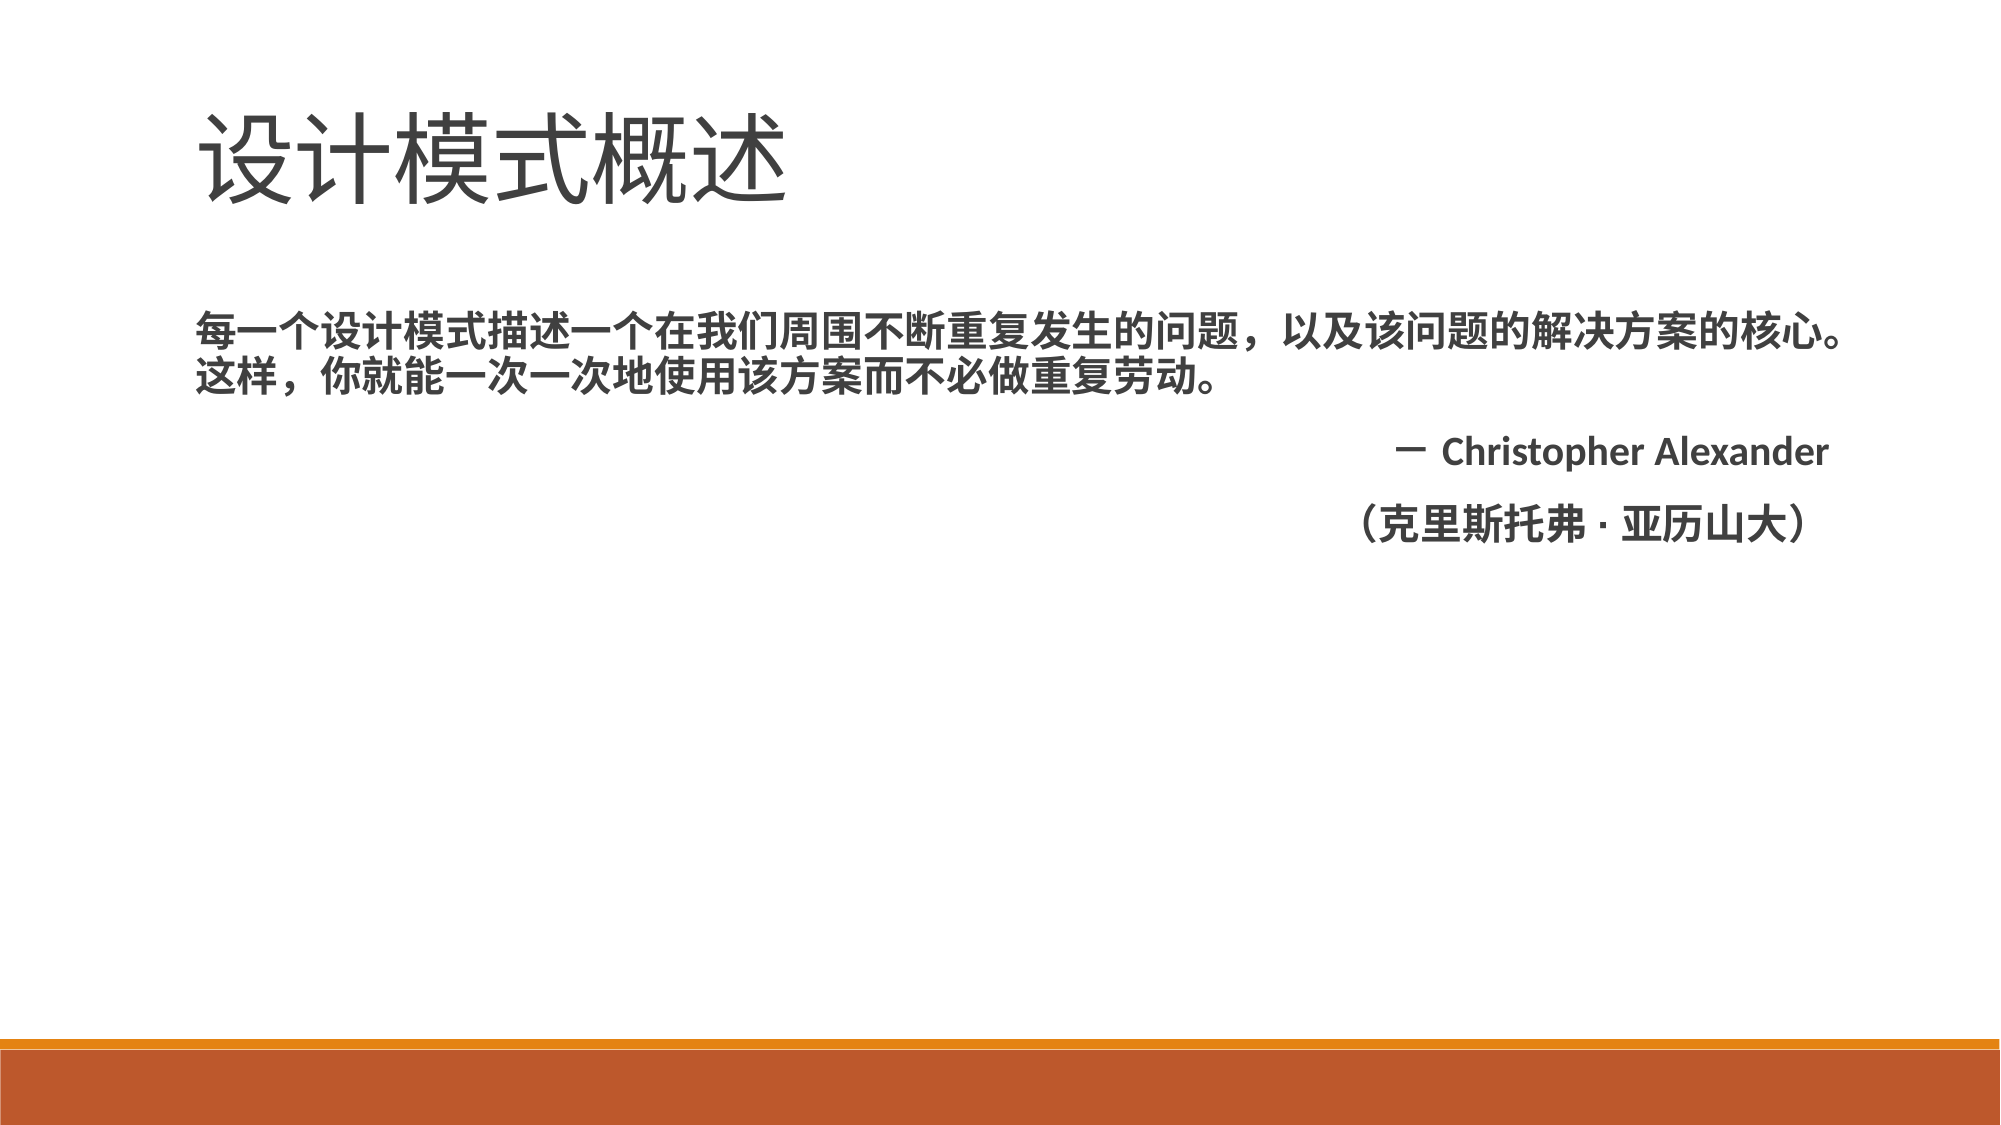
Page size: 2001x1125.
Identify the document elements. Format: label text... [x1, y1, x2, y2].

list 每一个设计模式描述一个在我们周围不断重复发生的问题，以及该问题的解决方案的核心。这样，你就能一次一次地使用该方案而不必做重复劳动。 －Christopher Alexander （克里斯托弗·亚历山大） [180, 302, 1830, 963]
title 设计模式概述 [180, 47, 1830, 285]
